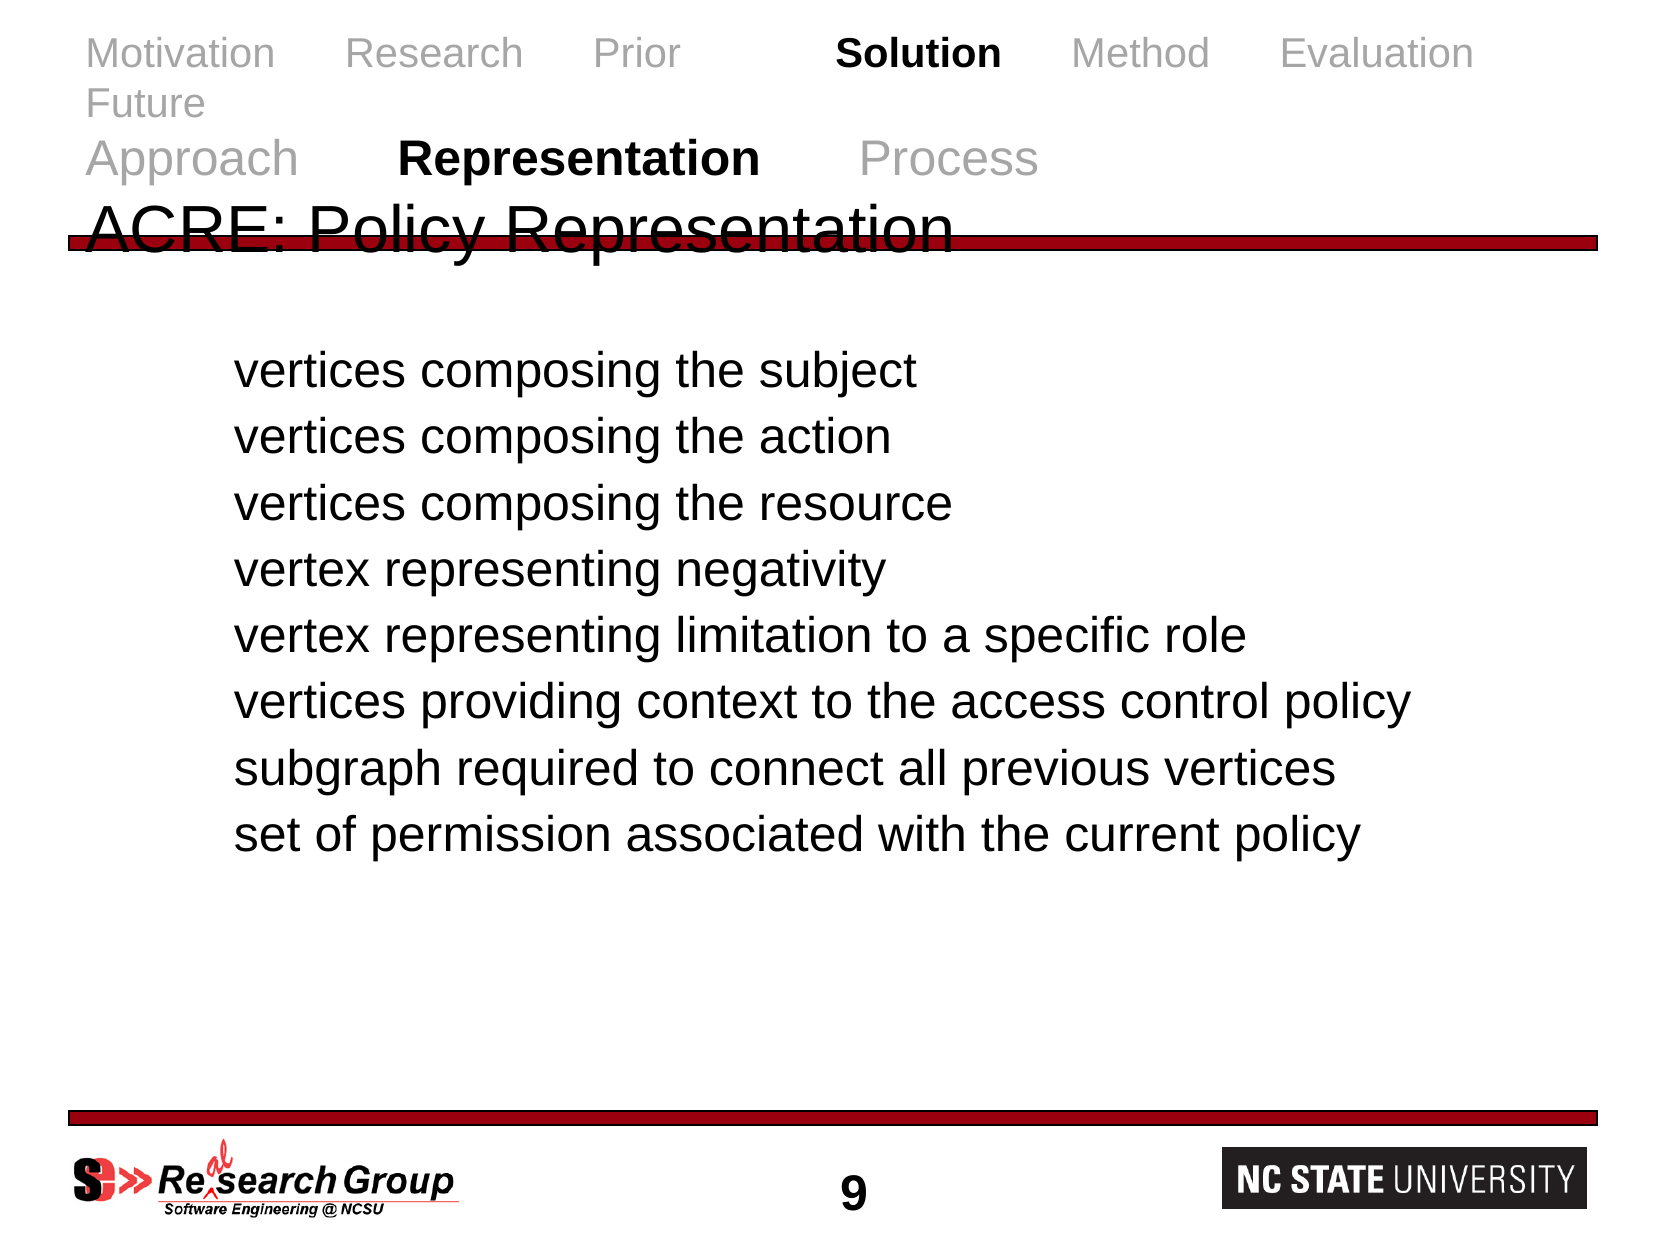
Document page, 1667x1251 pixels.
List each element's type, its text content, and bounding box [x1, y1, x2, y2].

picture [1222, 1147, 1587, 1209]
picture [69, 1138, 459, 1224]
title Motivation Research Prior Solution Method Evaluation Future Approach Representation Process ACRE: Policy Representation [70, 17, 1634, 138]
footer 9 [569, 1152, 1139, 1237]
